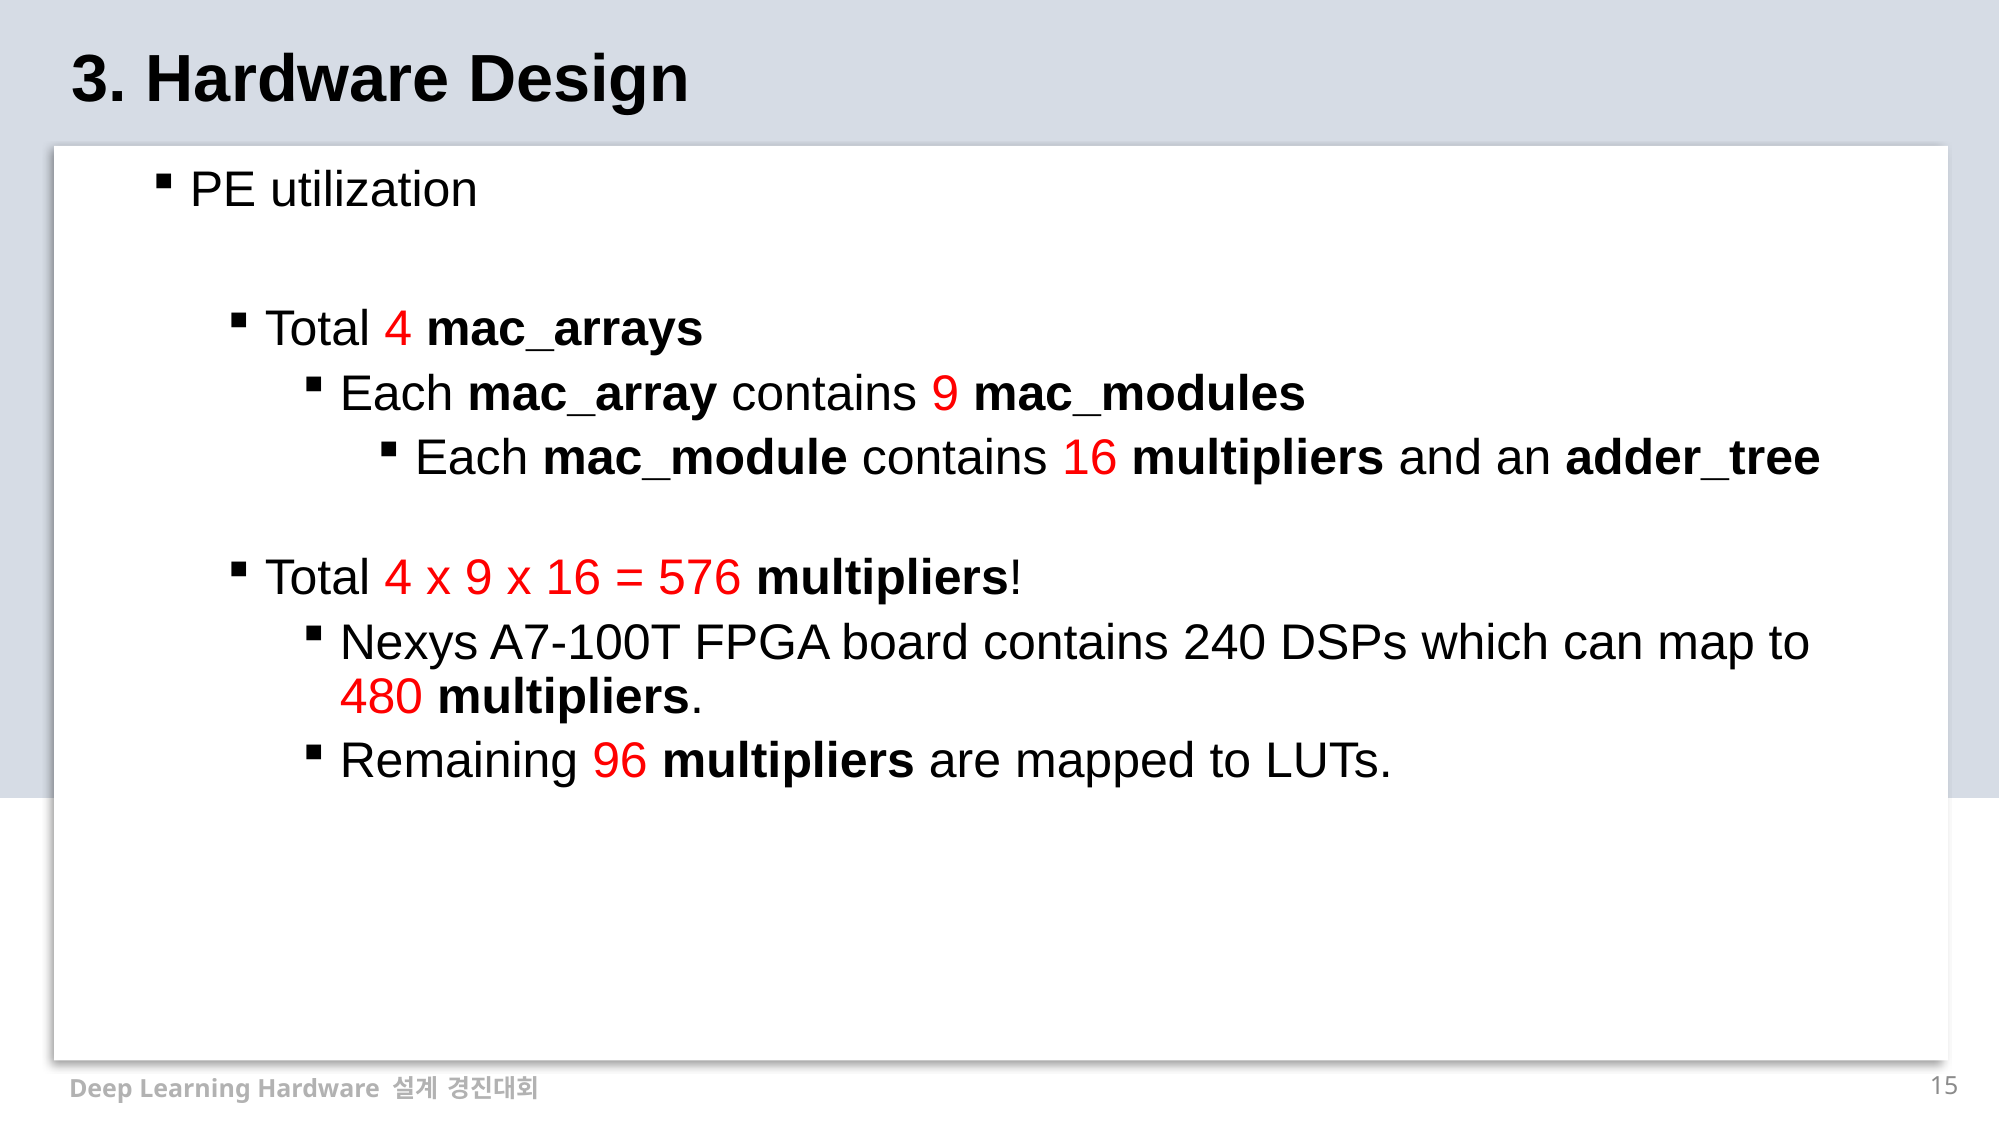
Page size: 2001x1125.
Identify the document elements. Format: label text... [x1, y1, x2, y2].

text_box Total 4 x 9 x 16 = 576 multipliers! Nexys A7-100T FPGA board contains 240 DSPs which can map to 480 multipliers. Remaining 96 multipliers are mapped to LUTs. [137, 544, 1836, 879]
slide_number 15 [1523, 1056, 1974, 1117]
text_box PE utilization Total 4 mac_arrays Each mac_array contains 9 mac_modules Each mac_module contains 16 multipliers and an adder_tree [137, 155, 1866, 491]
footer Deep Learning Hardware 설계 경진대회 [54, 1057, 730, 1118]
text_box 3. Hardware Design [57, 27, 706, 122]
